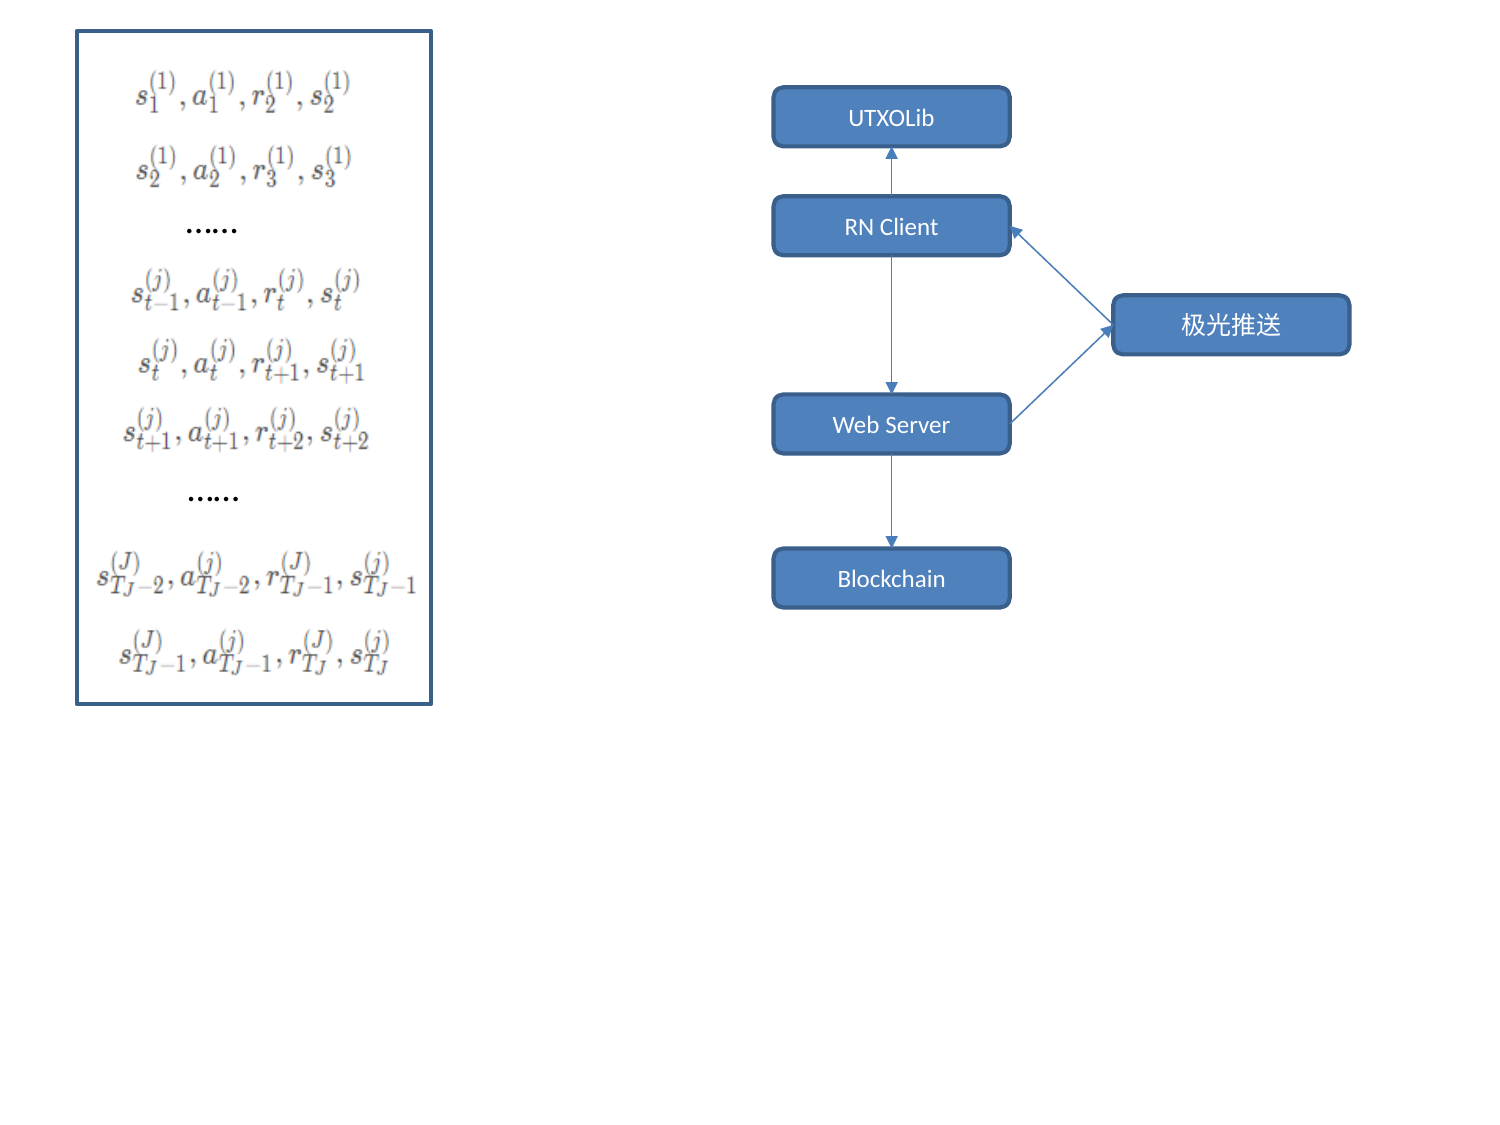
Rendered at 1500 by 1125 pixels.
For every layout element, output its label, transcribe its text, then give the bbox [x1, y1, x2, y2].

text_box 极光推送 [1119, 293, 1352, 357]
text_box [1009, 225, 1114, 326]
picture [107, 621, 401, 680]
text_box Web Server [771, 392, 1012, 456]
picture [123, 333, 379, 392]
text_box UTXOLib [771, 85, 1012, 149]
picture [111, 394, 378, 462]
picture [132, 54, 357, 121]
picture [83, 538, 425, 608]
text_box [1009, 332, 1114, 425]
text_box …… [172, 469, 255, 516]
text_box Blockchain [771, 546, 1012, 610]
text_box [75, 29, 433, 706]
text_box …… [171, 201, 253, 249]
picture [123, 136, 359, 193]
text_box RN Client [771, 194, 1012, 258]
picture [123, 255, 365, 317]
